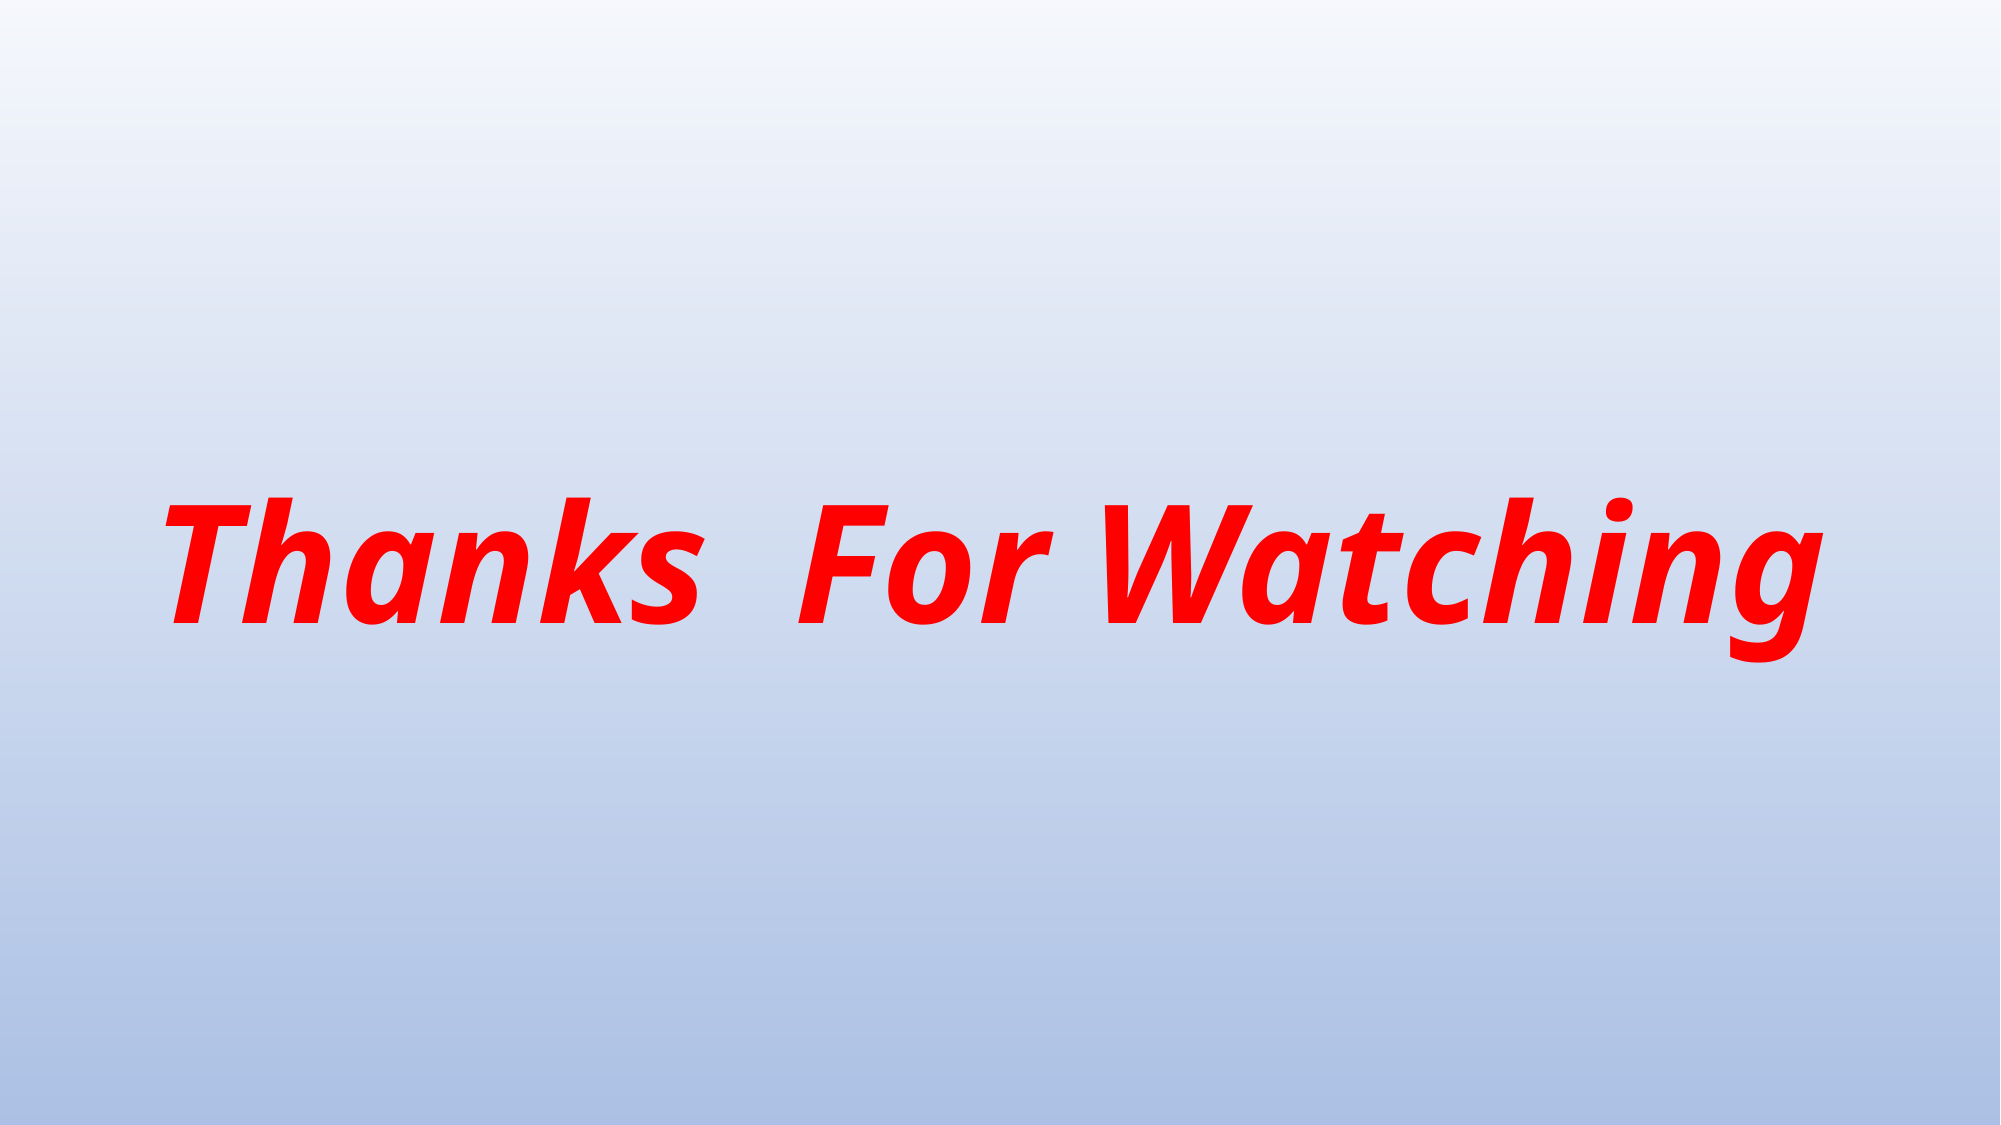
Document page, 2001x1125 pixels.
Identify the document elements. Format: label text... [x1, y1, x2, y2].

title Thanks For Watching [137, 453, 1863, 672]
